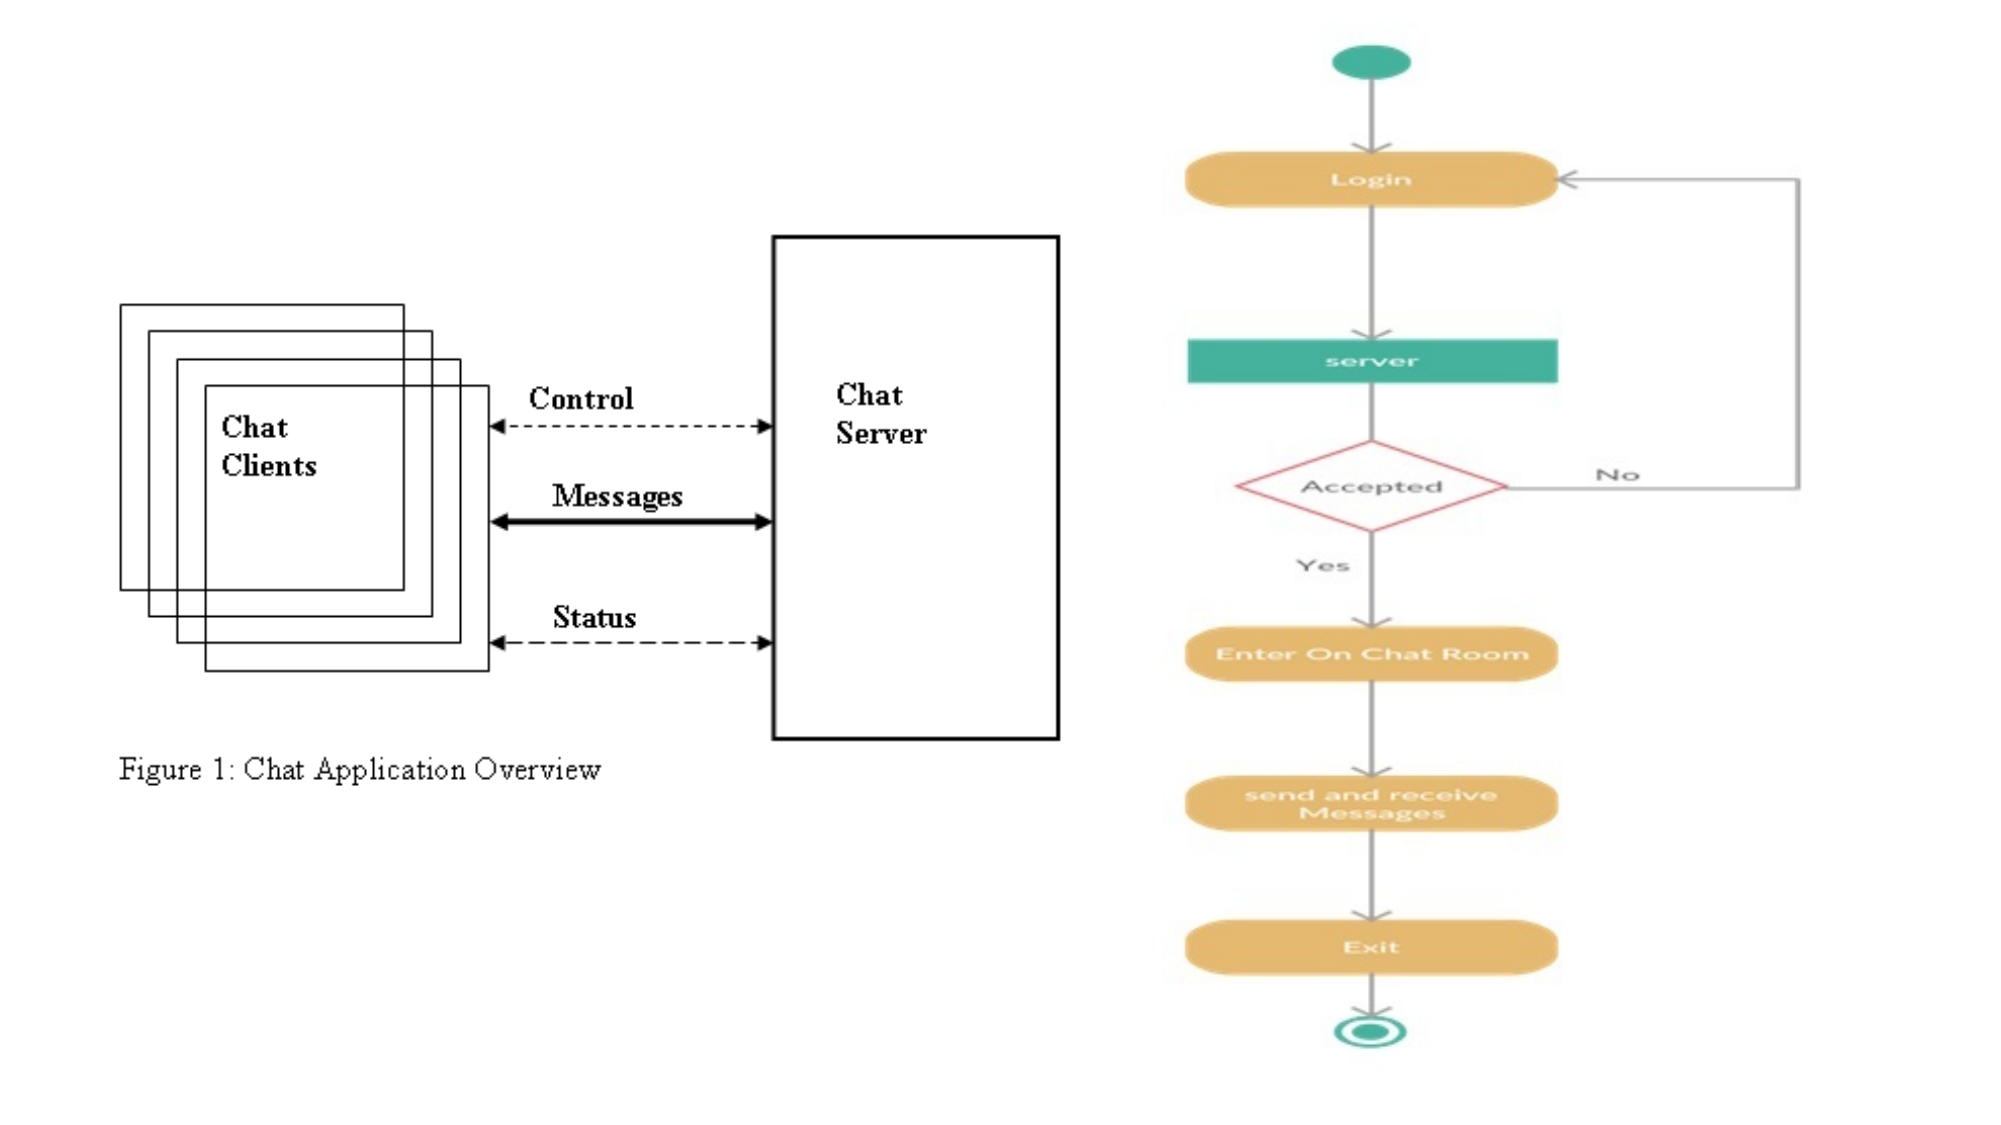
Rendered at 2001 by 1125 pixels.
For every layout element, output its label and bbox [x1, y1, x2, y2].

picture [1162, 22, 1812, 1075]
picture [102, 197, 1085, 790]
